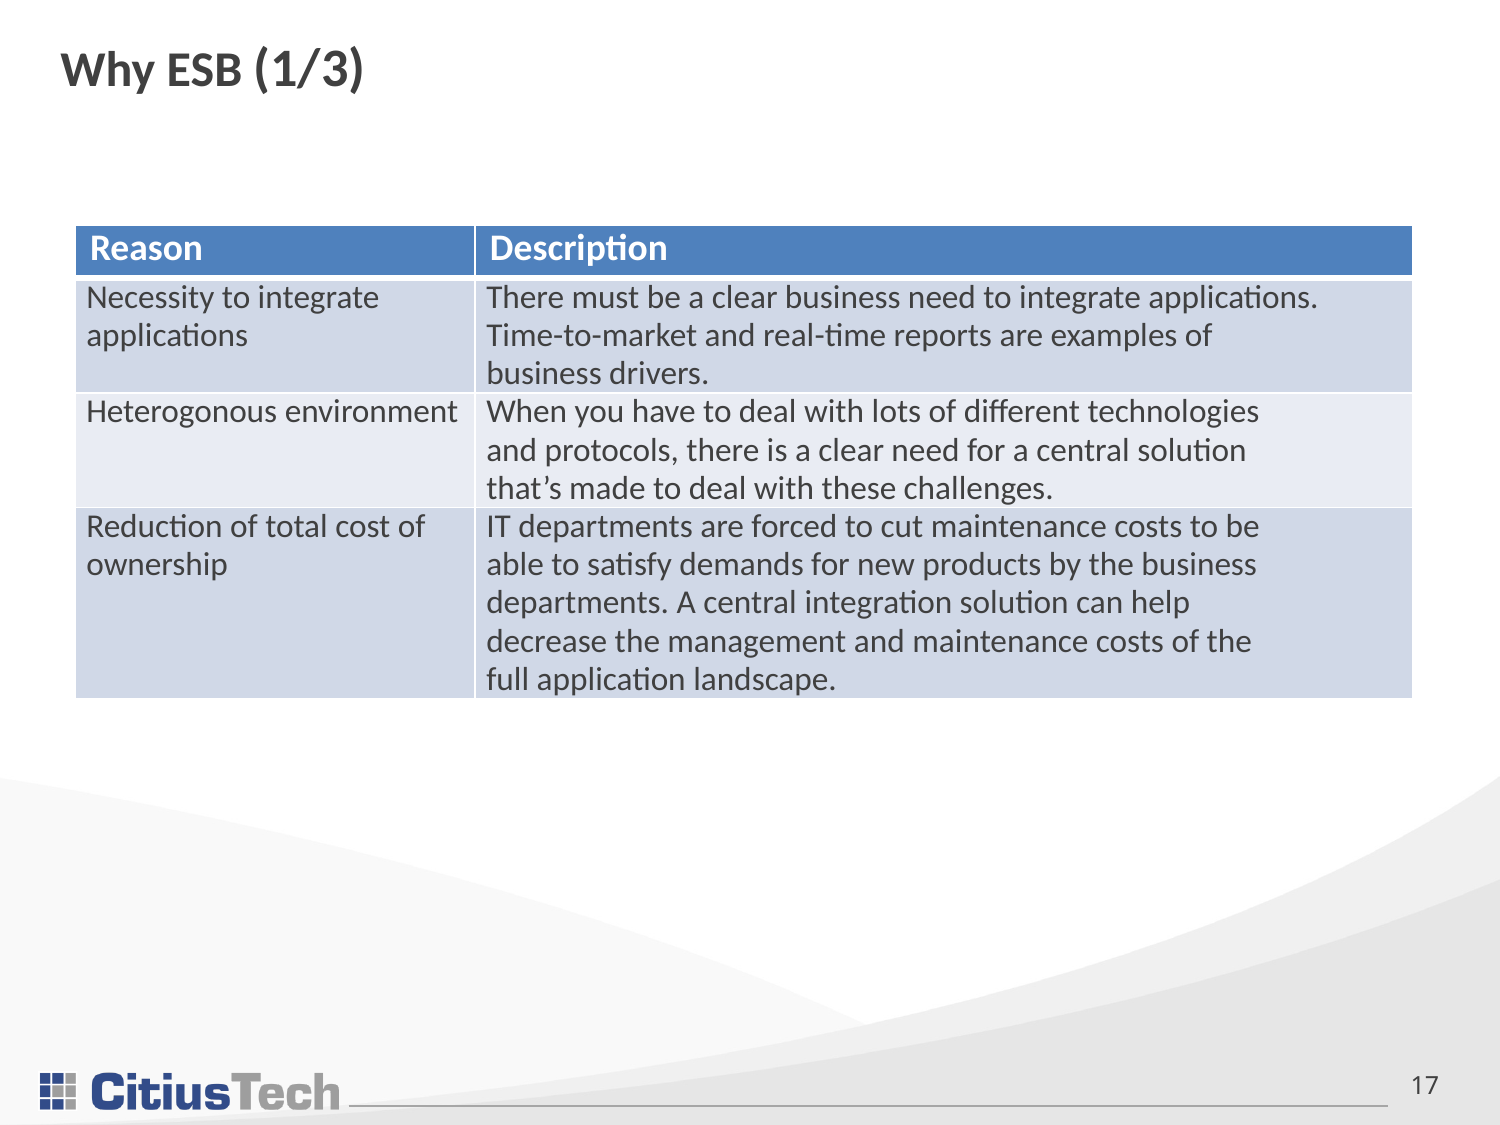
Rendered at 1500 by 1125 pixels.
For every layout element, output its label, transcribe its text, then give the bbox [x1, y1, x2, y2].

picture [0, 0, 1500, 1125]
table_header Description [476, 226, 1412, 275]
table_cell Reduction of total cost of ownership [76, 508, 474, 698]
table_cell When you have to deal with lots of different technologies and protocols, there is a clear need for a central solution that’s made to deal with these challenges. [476, 394, 1412, 507]
table_cell IT departments are forced to cut maintenance costs to be able to satisfy demands for new products by the business departments. A central integration solution can help decrease the management and maintenance costs of the full application landscape. [476, 508, 1412, 698]
text_box [33, 111, 1437, 1061]
table_cell Heterogonous environment [76, 394, 474, 507]
table_cell Necessity to integrate applications [76, 281, 474, 392]
table_header Reason [76, 226, 474, 275]
table_cell There must be a clear business need to integrate applications. Time-to-market and real-time reports are examples of business drivers. [476, 281, 1412, 392]
title Why ESB (1/3) [45, 18, 1450, 113]
